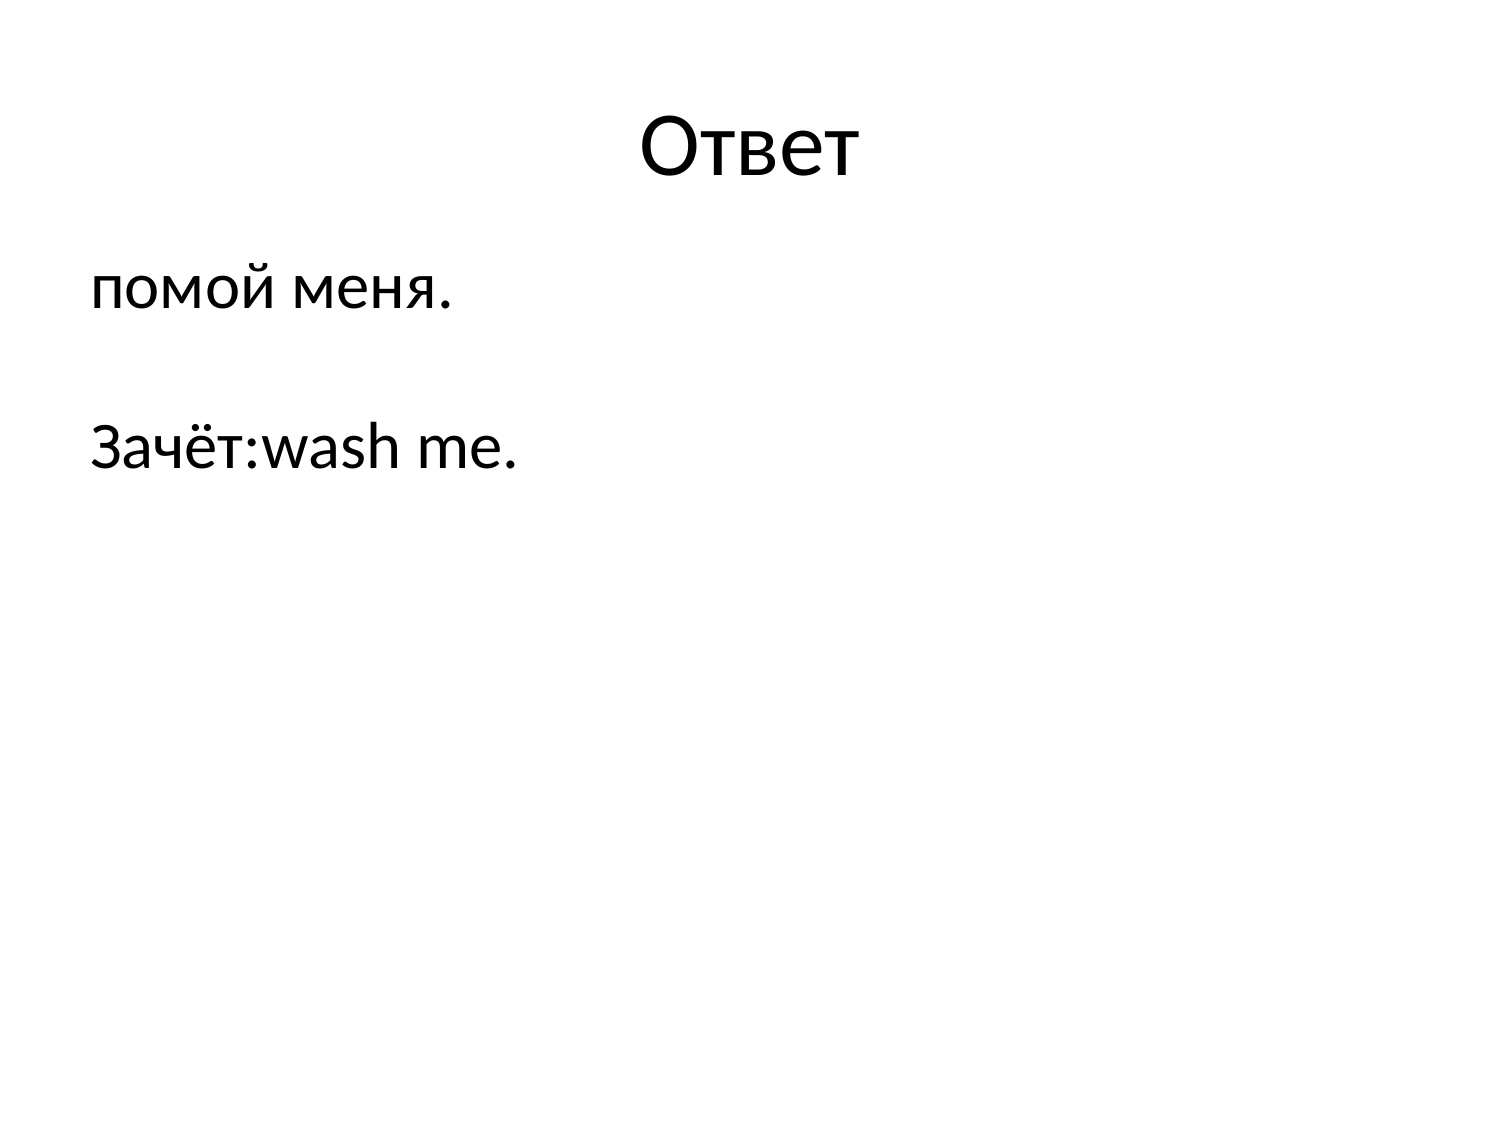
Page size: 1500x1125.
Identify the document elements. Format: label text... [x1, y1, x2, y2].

list помой меня. Зачёт:wash me. [75, 234, 1425, 1024]
title Ответ [75, 45, 1425, 233]
